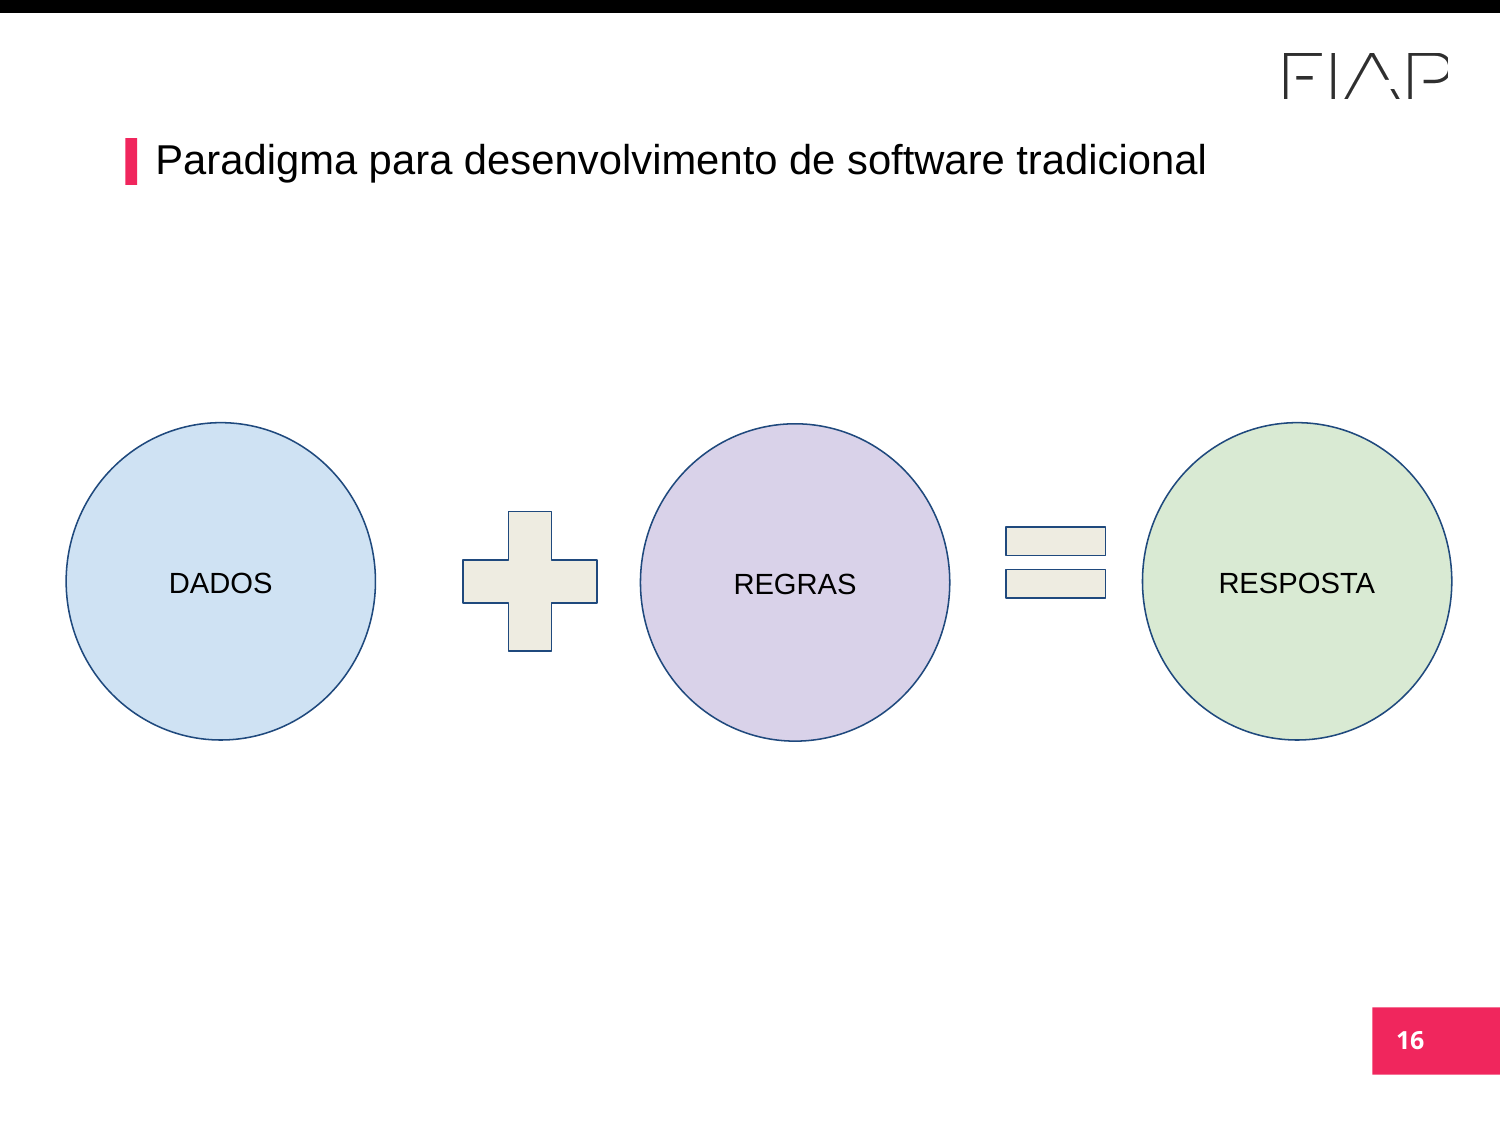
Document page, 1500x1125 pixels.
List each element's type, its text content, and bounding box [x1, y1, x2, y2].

picture [1284, 53, 1448, 99]
text_box RESPOSTA [1142, 422, 1452, 741]
text_box [1006, 569, 1106, 598]
text_box [462, 511, 597, 652]
text_box REGRAS [640, 423, 950, 742]
text_box Paradigma para desenvolvimento de software tradicional [140, 117, 1297, 198]
text_box [1006, 527, 1106, 556]
text_box DADOS [66, 422, 376, 741]
